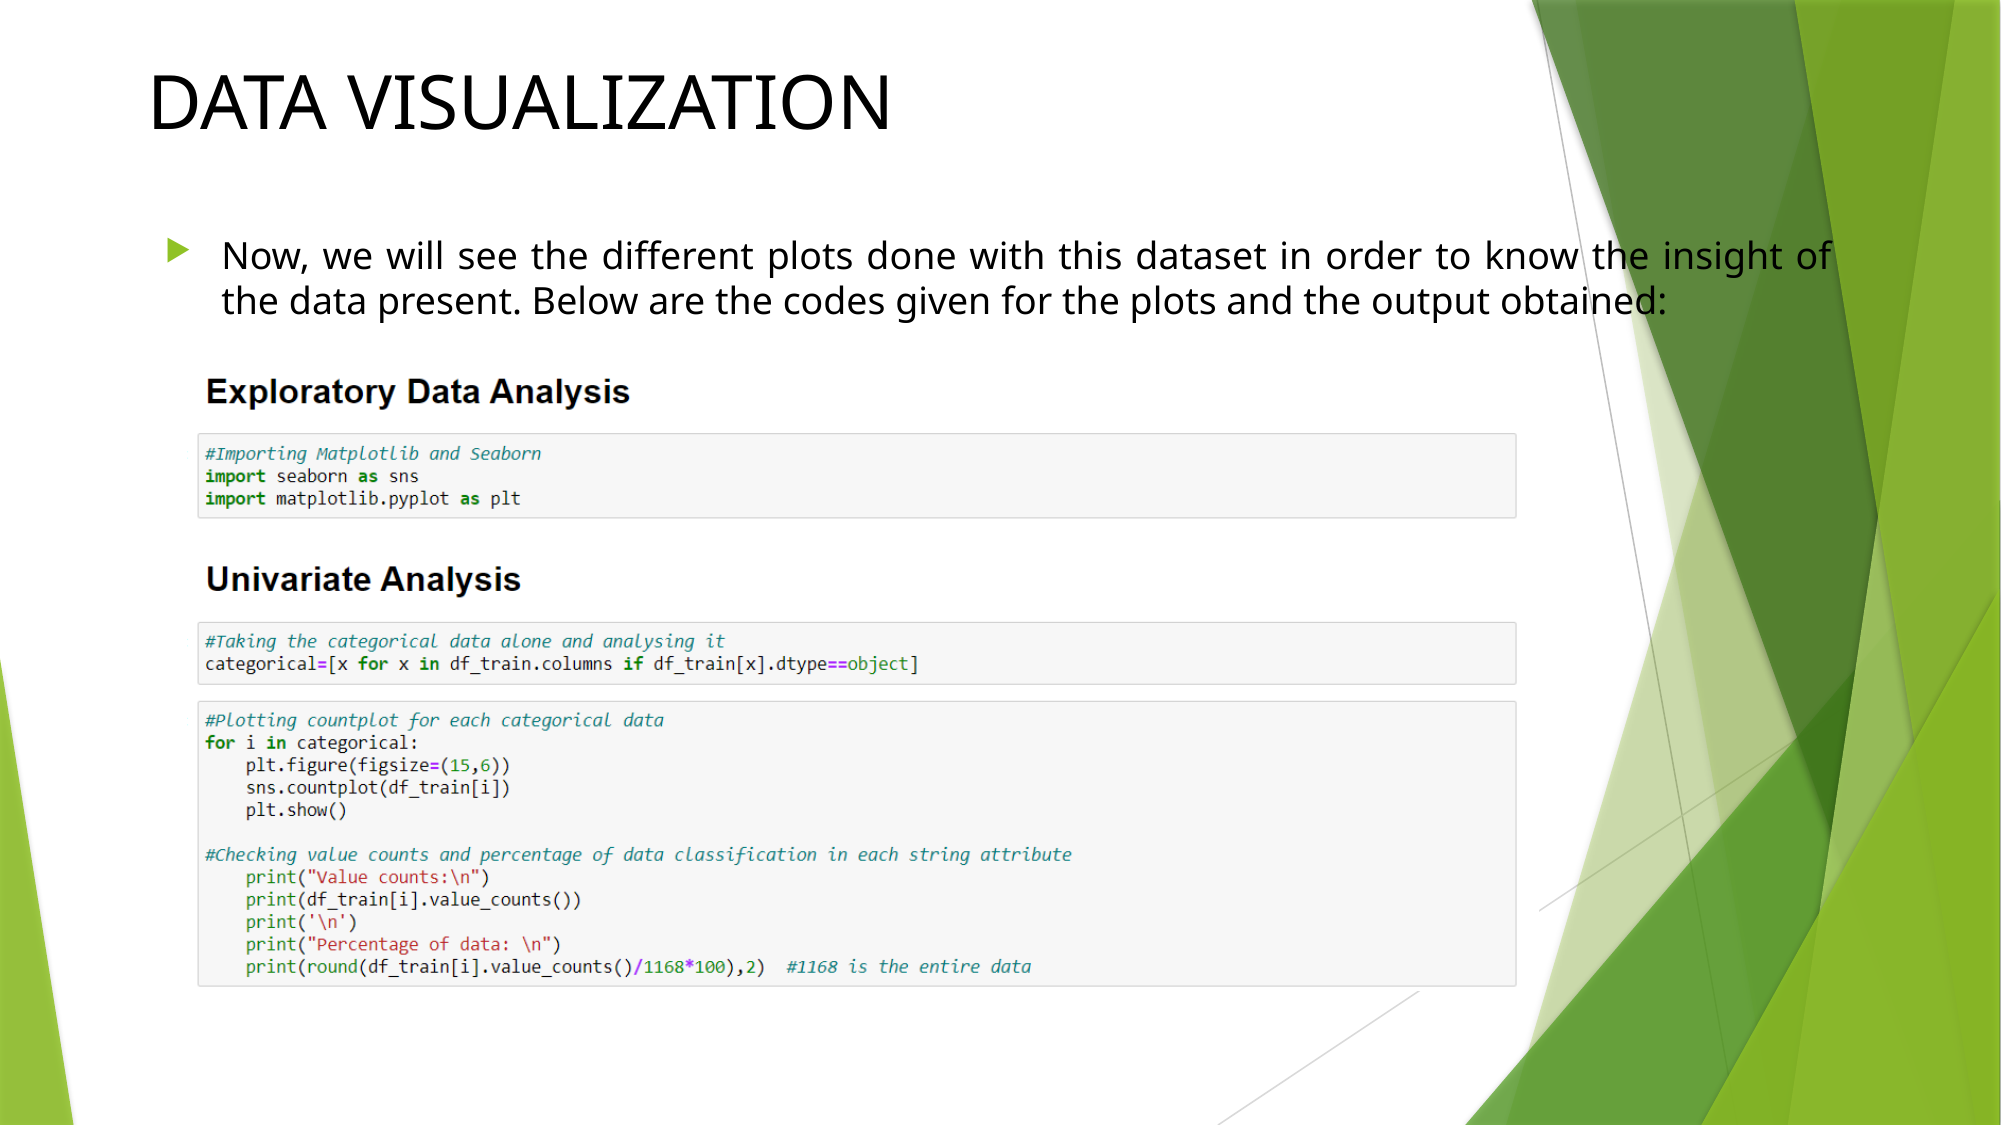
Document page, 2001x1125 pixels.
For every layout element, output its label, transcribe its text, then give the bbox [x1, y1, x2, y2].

picture [186, 366, 1540, 992]
title DATA VISUALIZATION [132, 47, 1831, 207]
list Now, we will see the different plots done with this dataset in order to know the insight of the data present. Below are the codes given for the plots and the output obtained: [149, 224, 1849, 950]
